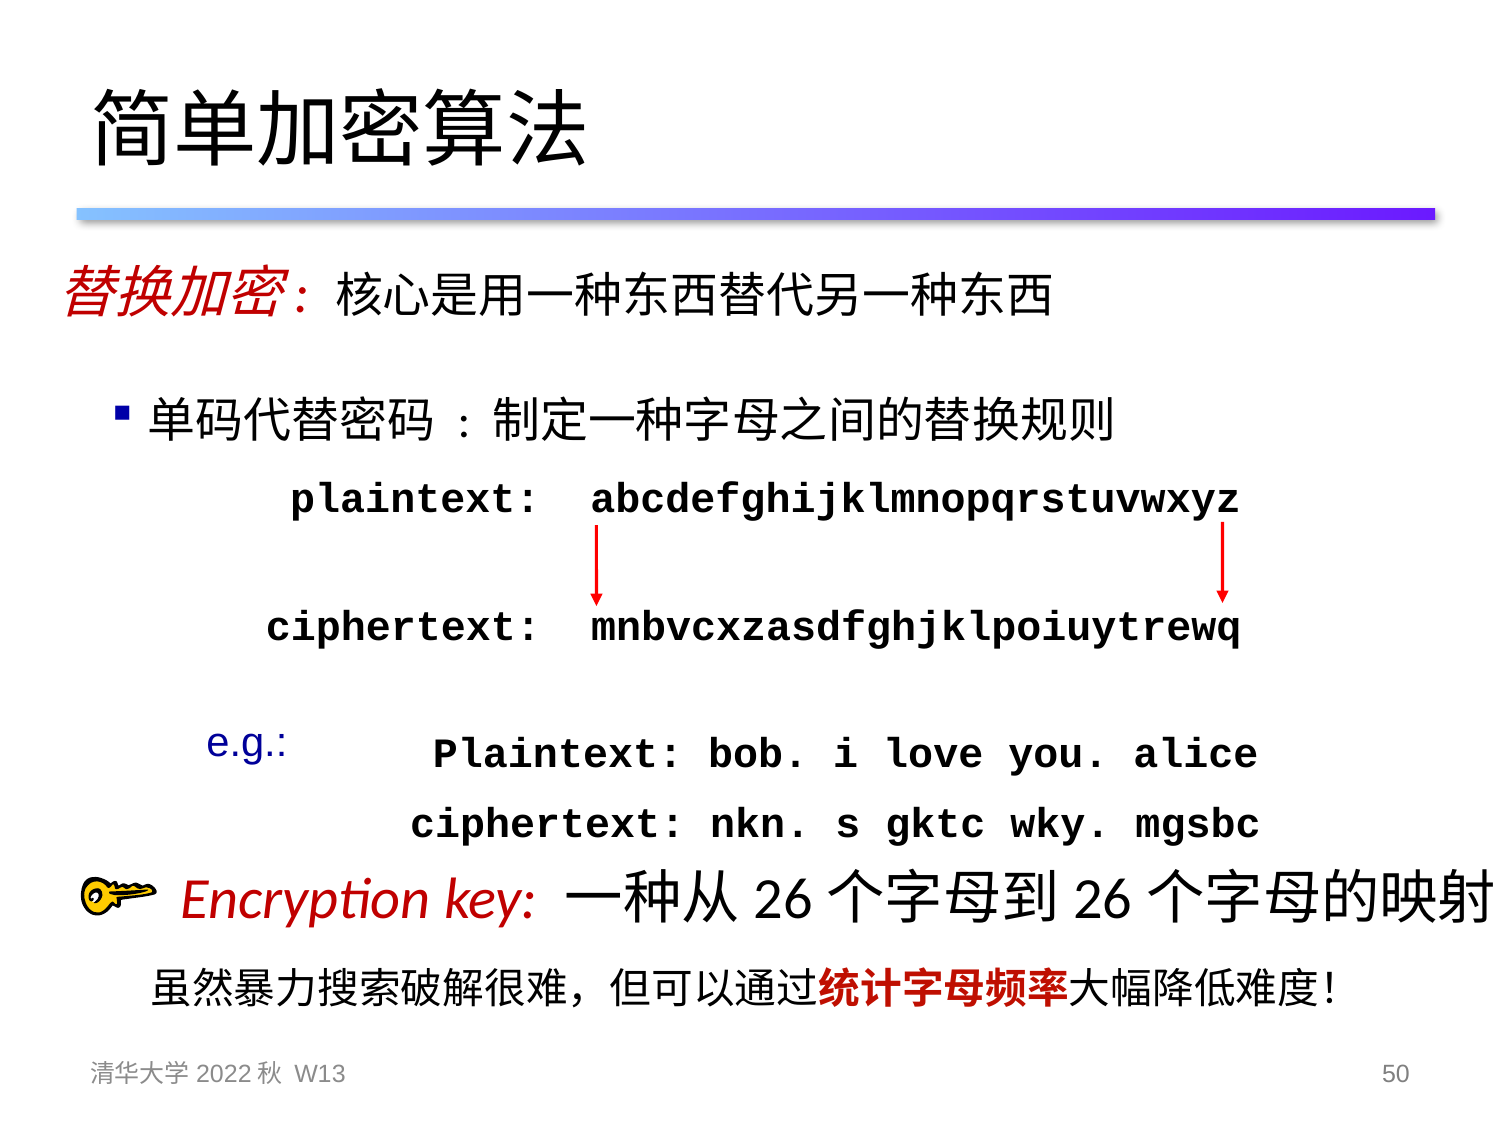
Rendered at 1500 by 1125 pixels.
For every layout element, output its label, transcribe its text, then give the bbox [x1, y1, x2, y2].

text_box Encryption key: 一种从26个字母到26个字母的映射 [165, 852, 1500, 938]
text_box plaintext: abcdefghijklmnopqrstuvwxyz [275, 463, 1256, 529]
slide_number 50 [1074, 1042, 1425, 1103]
text_box 替换加密: 核心是用一种东西替代另一种东西 单码代替密码 : 制定一种字母之间的替换规则 [23, 256, 1500, 456]
text_box [590, 525, 603, 607]
title 简单加密算法 [75, 45, 1425, 209]
text_box e.g.: [191, 707, 303, 773]
text_box ciphertext: nkn. s gktc wky. mgsbc [395, 788, 1275, 852]
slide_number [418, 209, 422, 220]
text_box 虽然暴力搜索破解很难，但可以通过统计字母频率大幅降低难度！ [135, 954, 1401, 1019]
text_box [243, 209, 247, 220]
slide_number 清华大学2022秋 W13 [75, 1042, 425, 1103]
text_box ciphertext: mnbvcxzasdfghjklpoiuytrewq [250, 591, 1256, 657]
picture [79, 876, 157, 917]
text_box Plaintext: bob. i love you. alice [418, 718, 1273, 784]
text_box [1216, 521, 1229, 603]
